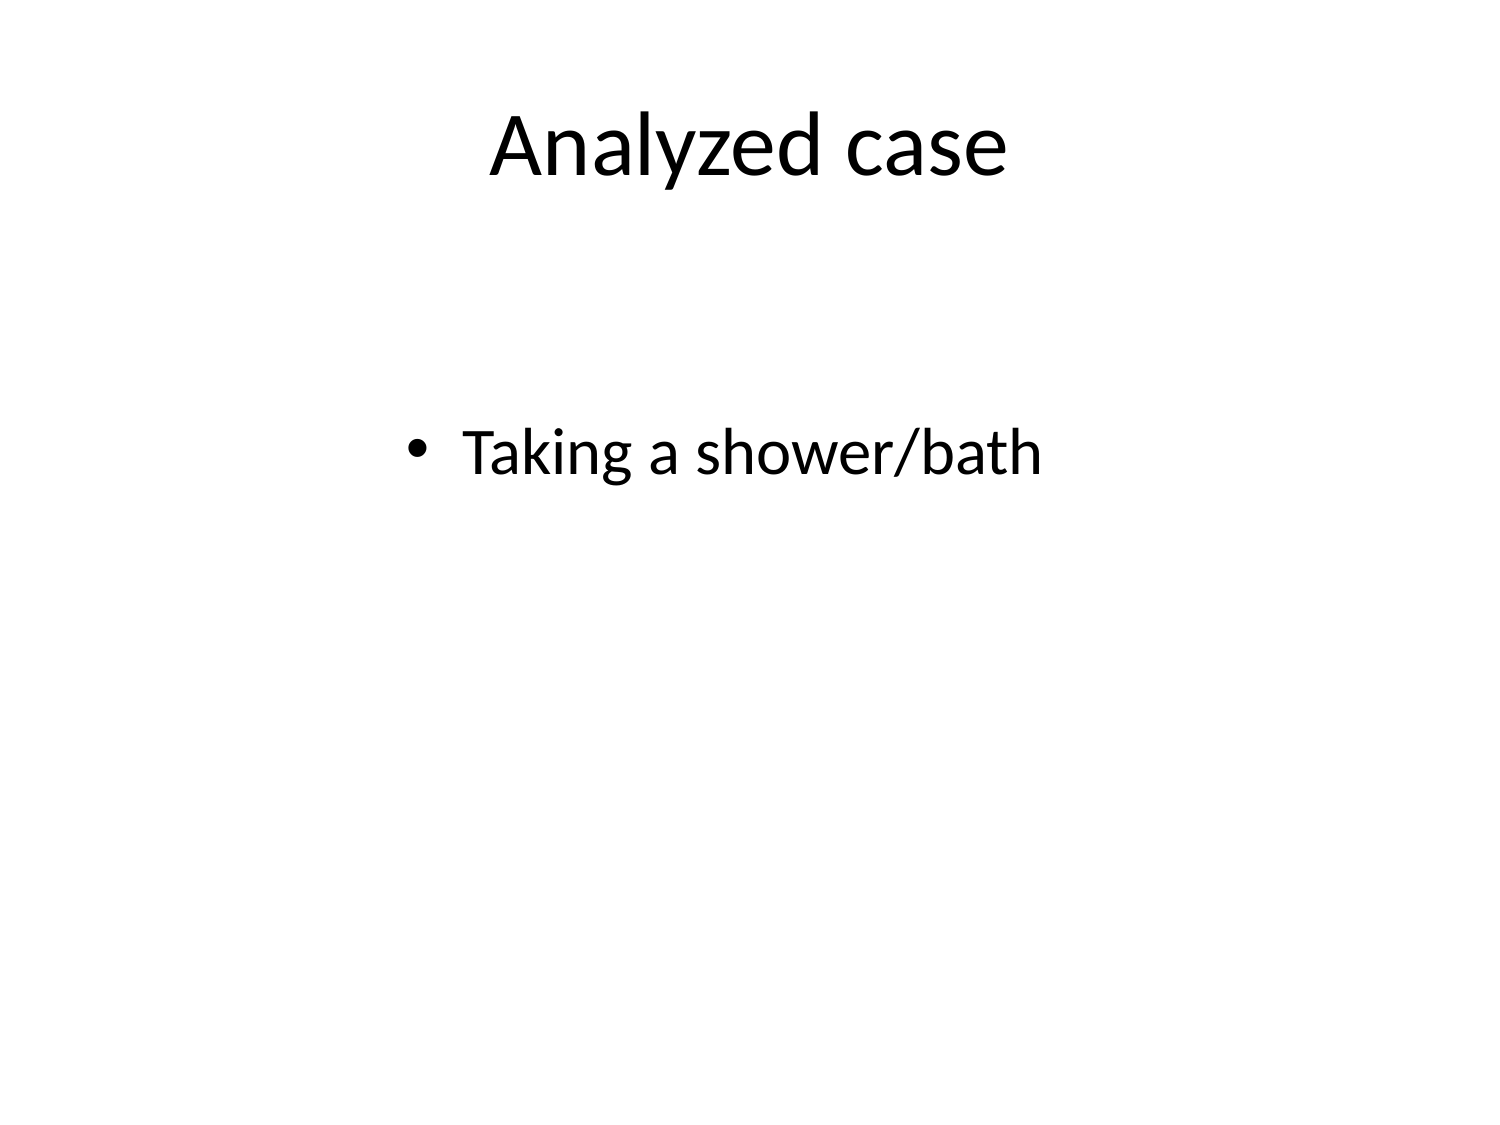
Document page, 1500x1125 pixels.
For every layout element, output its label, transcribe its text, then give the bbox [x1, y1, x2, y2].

list Taking a shower/bath [87, 399, 1363, 900]
title Analyzed case [75, 45, 1425, 233]
